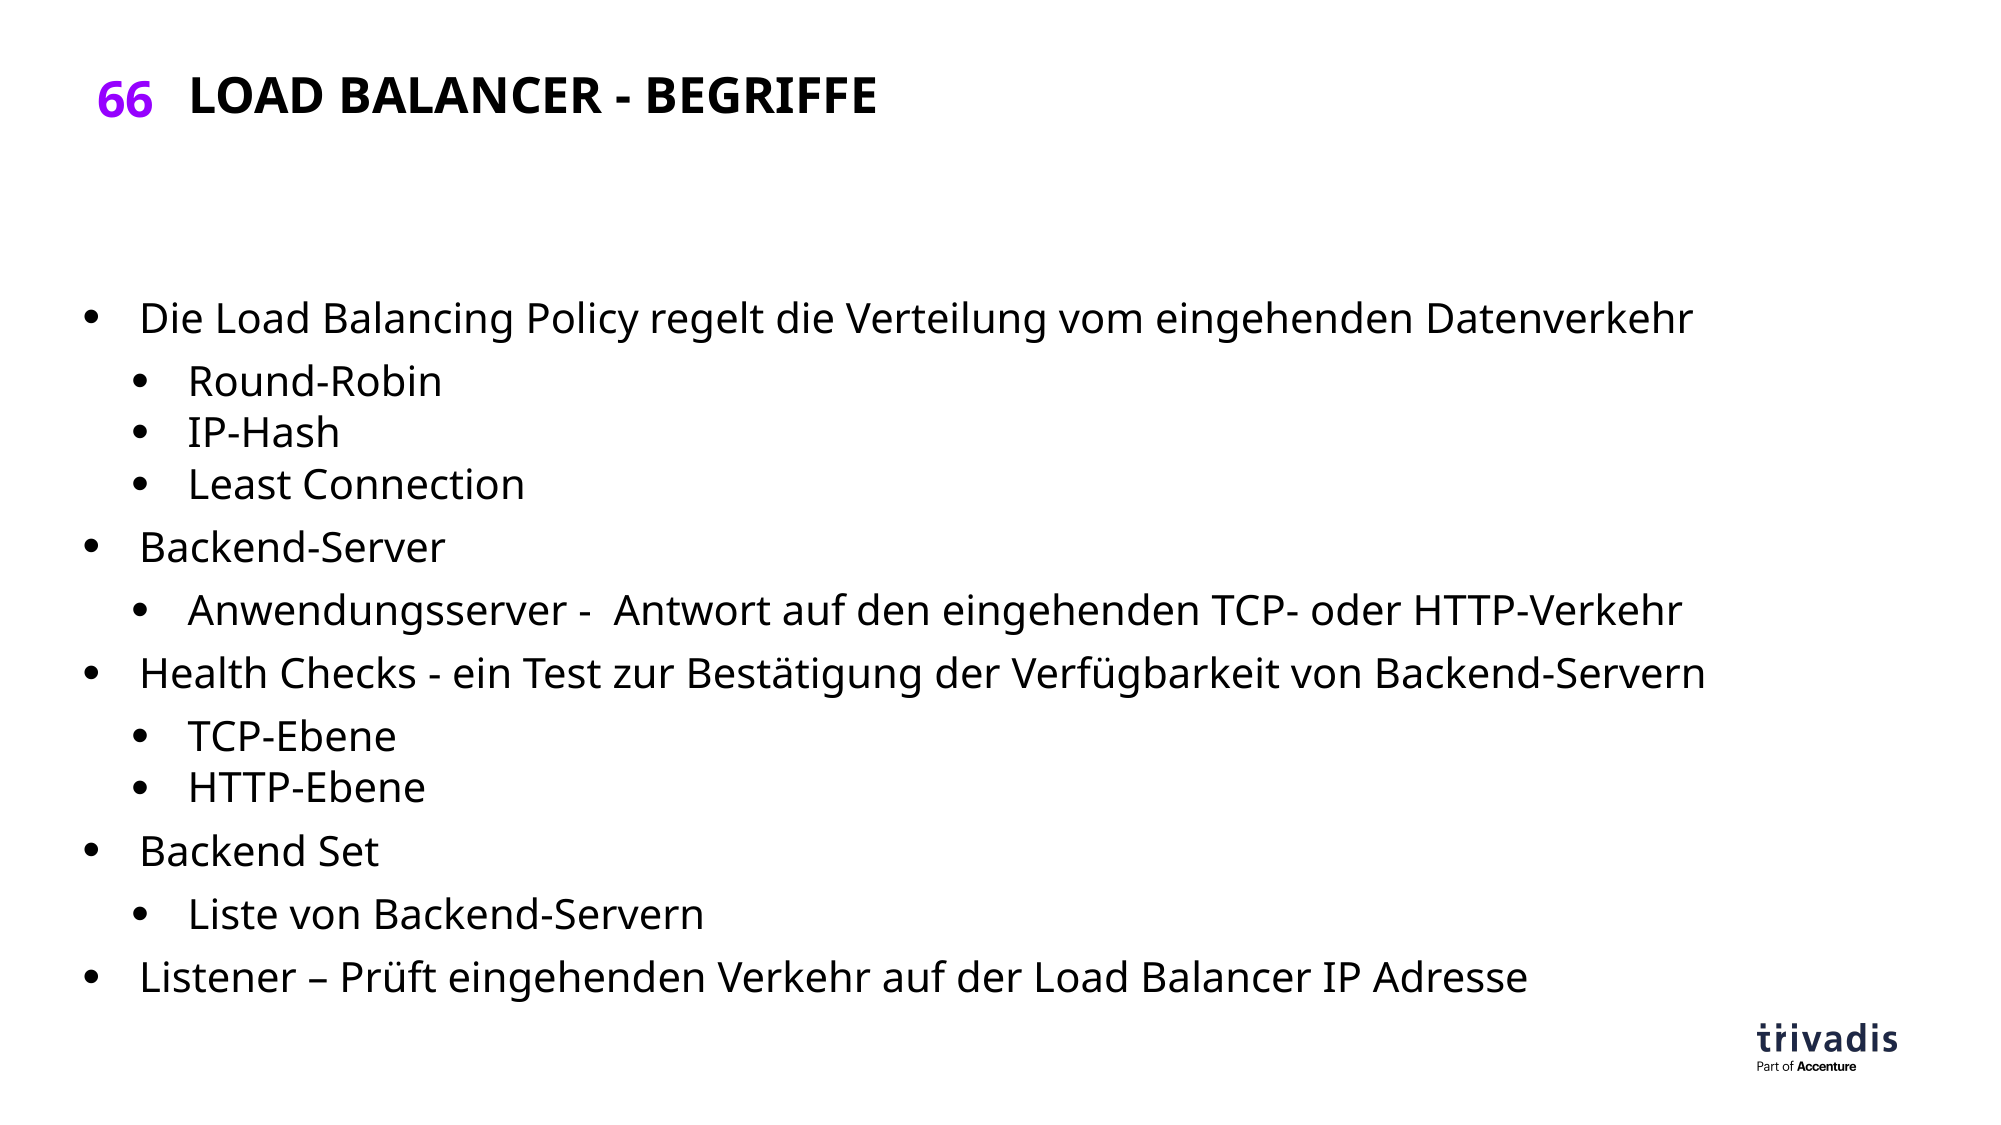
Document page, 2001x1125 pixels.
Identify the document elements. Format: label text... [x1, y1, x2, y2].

picture [1757, 1062, 1897, 1071]
title Load Balancer - Begriffe [170, 63, 1933, 136]
list Die Load Balancing Policy regelt die Verteilung vom eingehenden Datenverkehr Round-Robin IP-Hash Least Connection Backend-Server Anwendungsserver - Antwort auf den eingehenden TCP- oder HTTP-Verkehr Health Checks - ein Test zur Bestätigung der Verfügbarkeit von Backend-Servern TCP-Ebene HTTP-Ebene Backend Set Liste von Backend-Servern Listener – Prüft eingehenden Verkehr auf der Load Balancer IP Adresse [65, 284, 1933, 1062]
